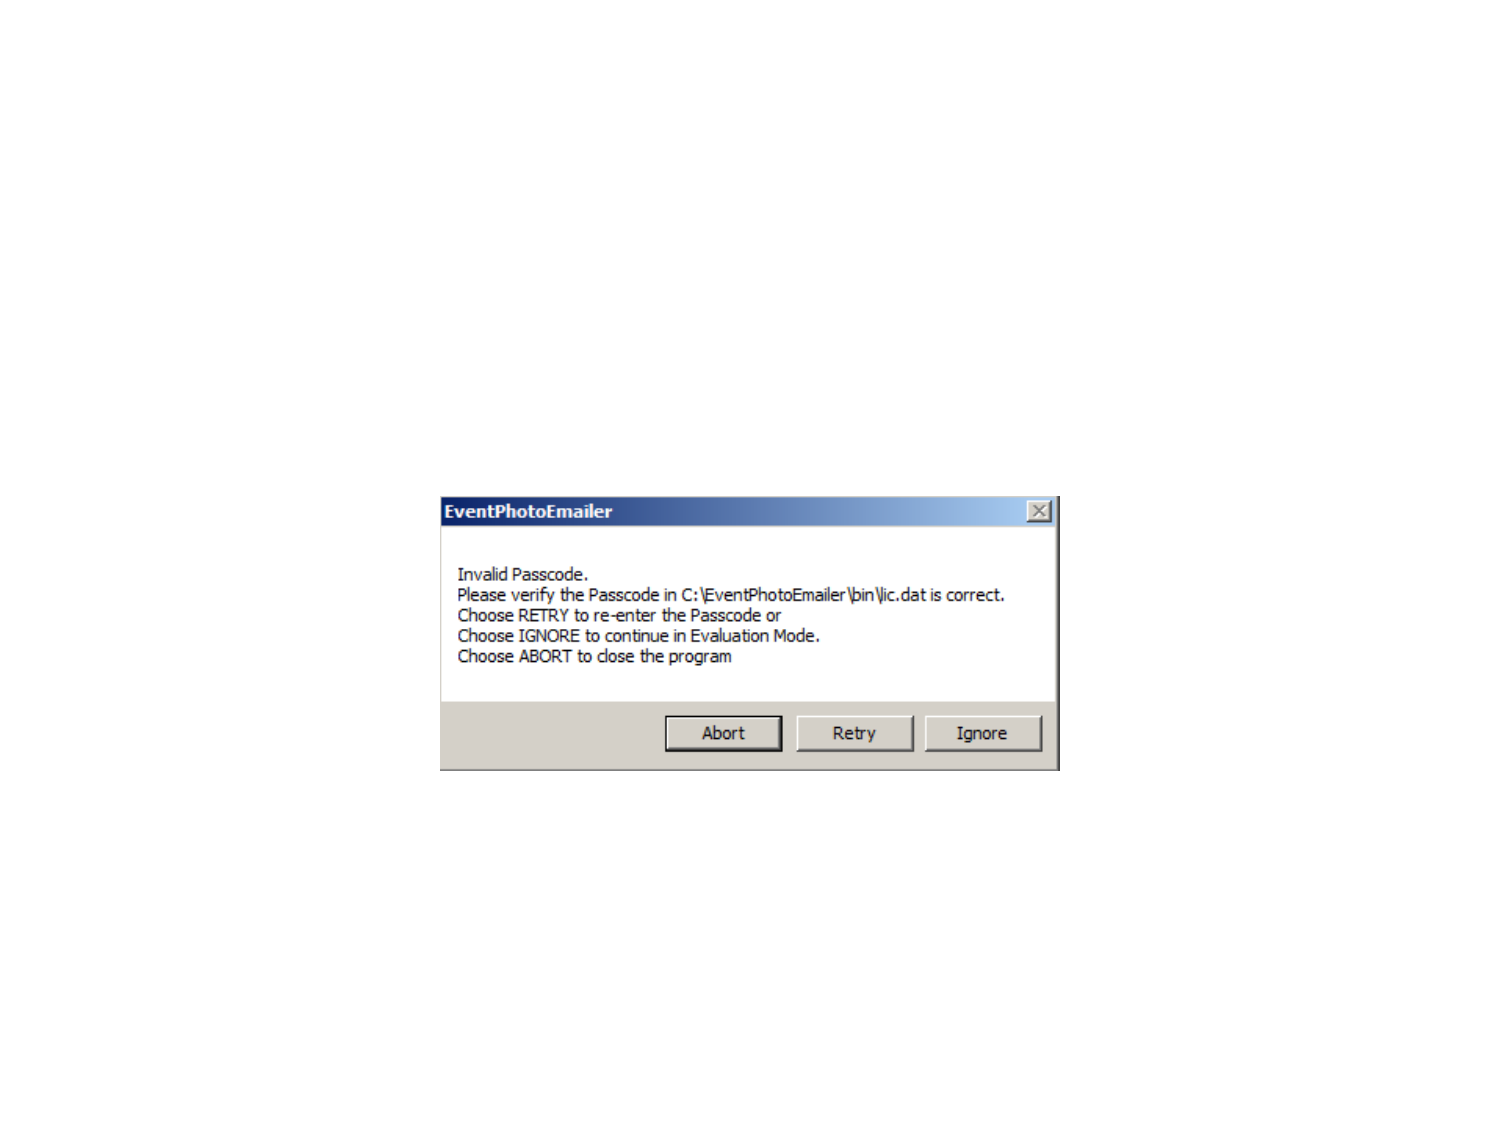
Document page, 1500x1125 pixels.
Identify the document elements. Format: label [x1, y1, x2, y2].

list [440, 496, 1060, 771]
